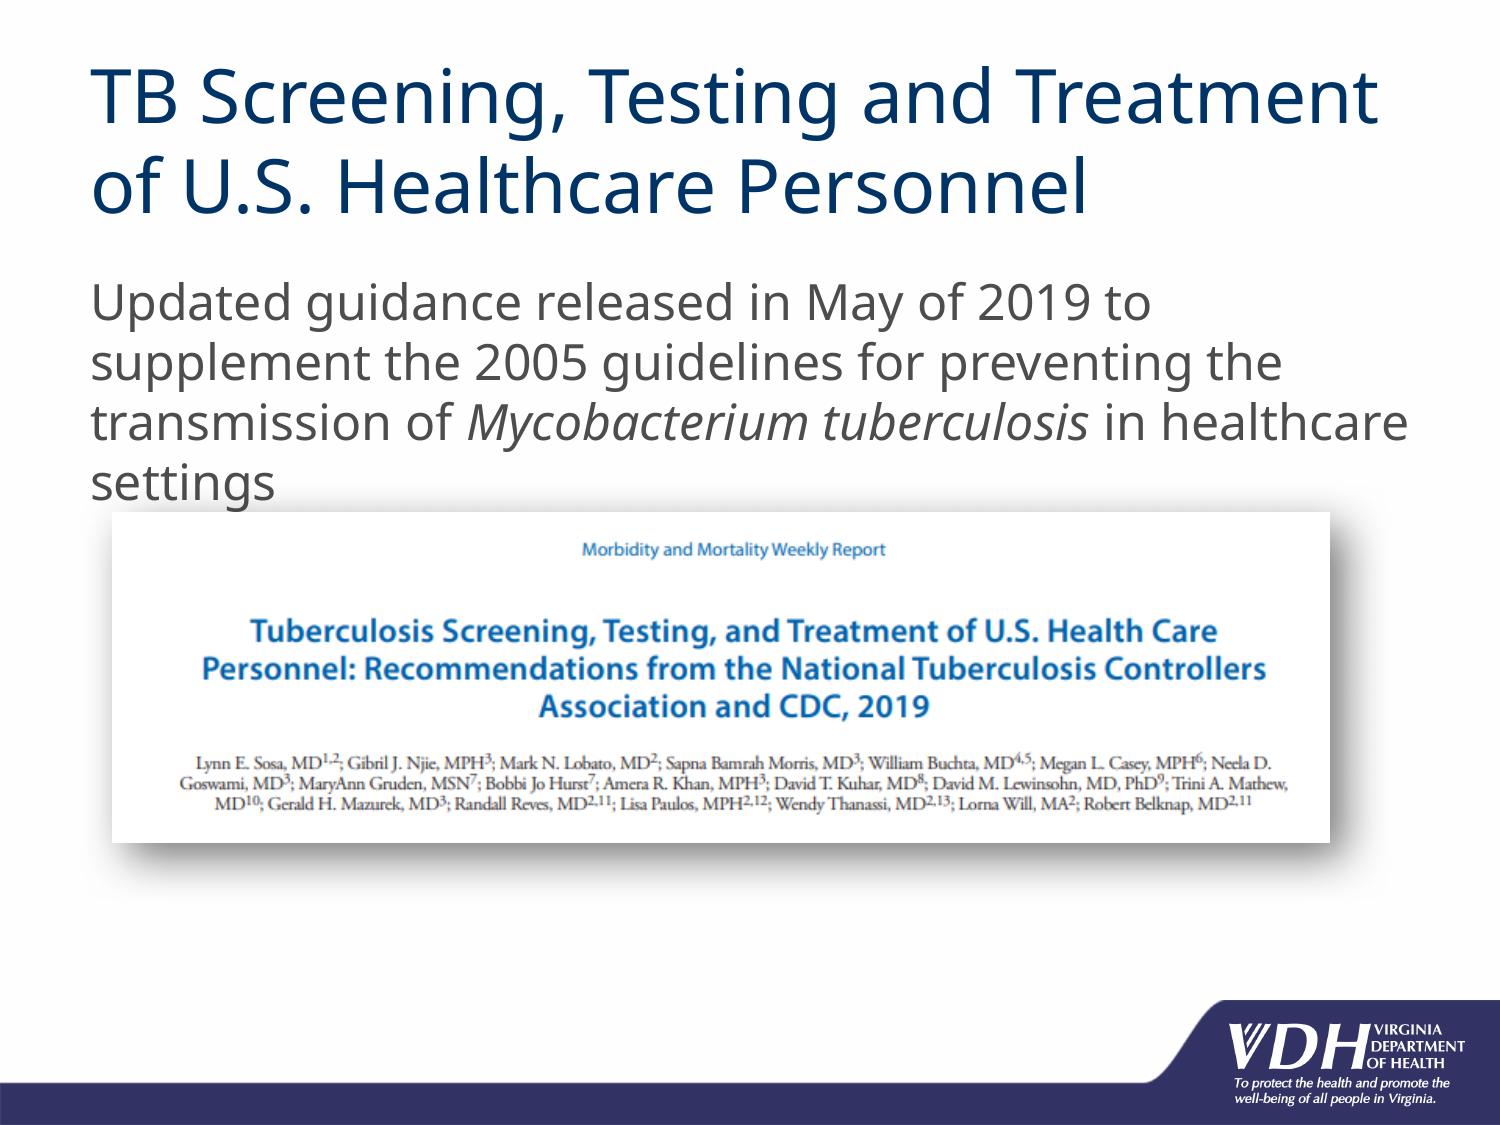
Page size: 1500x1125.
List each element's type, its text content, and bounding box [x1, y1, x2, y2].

picture [0, 0, 1500, 1125]
list Updated guidance released in May of 2019 to supplement the 2005 guidelines for preventing the transmission of Mycobacterium tuberculosis in healthcare settings [75, 262, 1425, 1050]
title TB Screening, Testing and Treatment of U.S. Healthcare Personnel [75, 45, 1425, 233]
